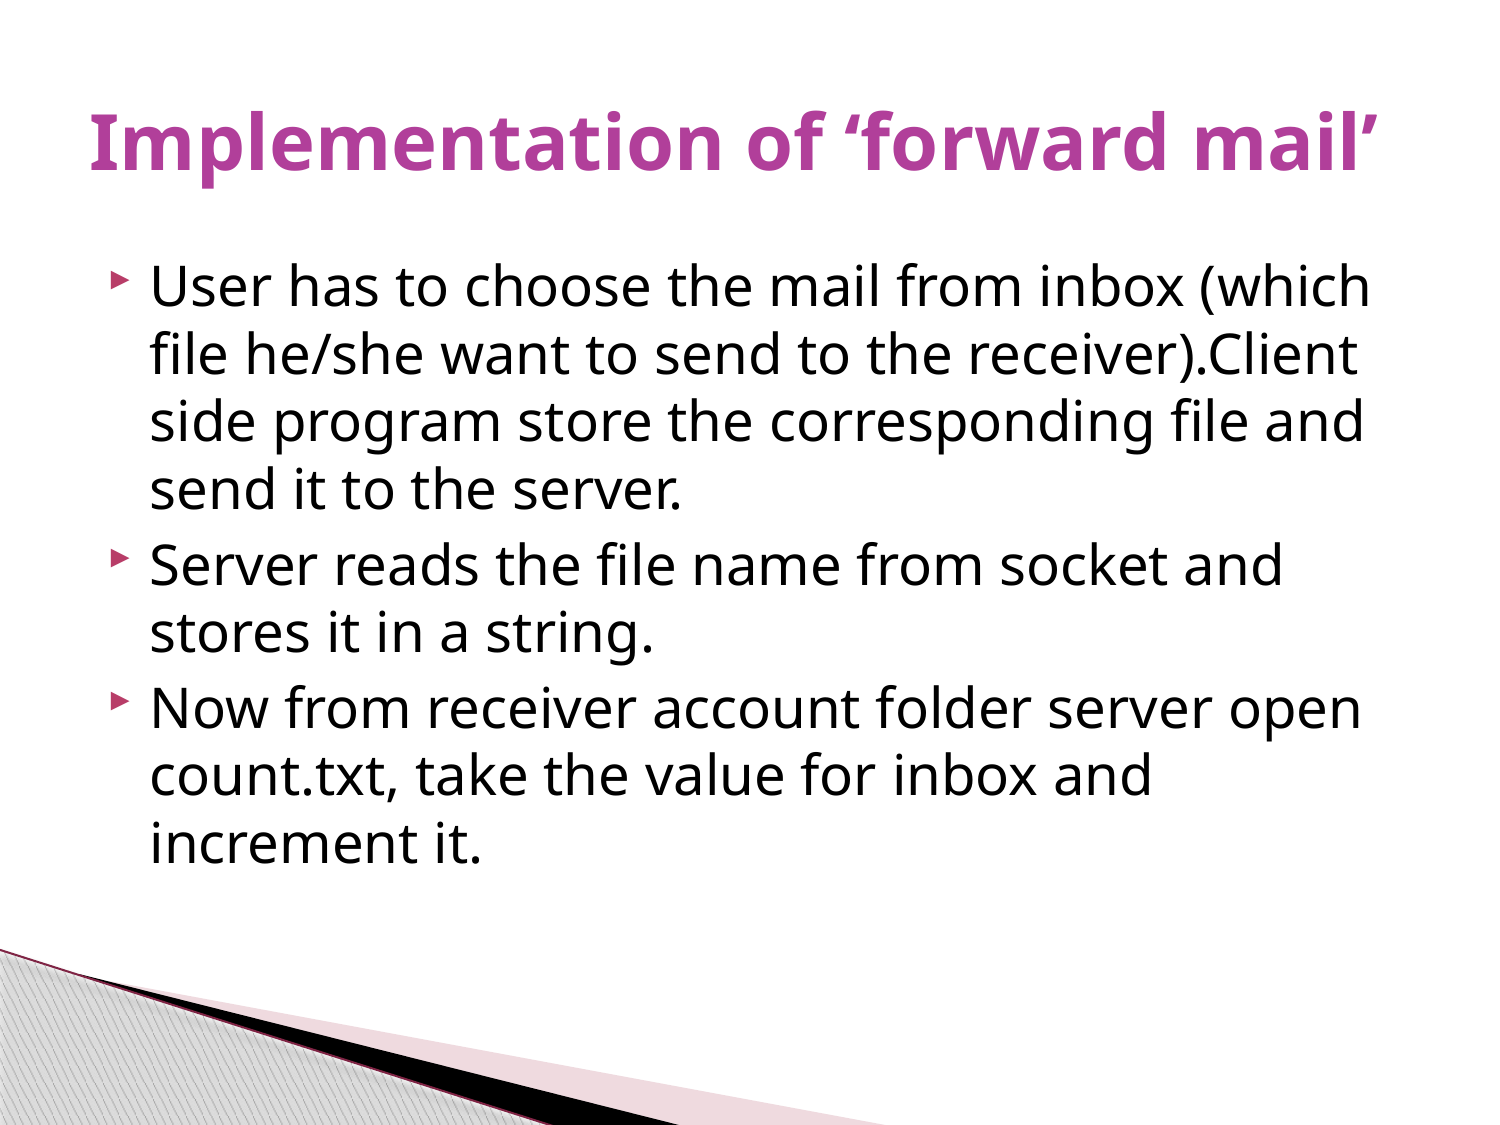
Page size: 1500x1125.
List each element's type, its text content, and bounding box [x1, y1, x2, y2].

title Implementation of ‘forward mail’ [75, 45, 1425, 233]
list User has to choose the mail from inbox (which file he/she want to send to the receiver).Client side program store the corresponding file and send it to the server. Server reads the file name from socket and stores it in a string. Now from receiver account folder server open count.txt, take the value for inbox and increment it. [75, 243, 1425, 986]
